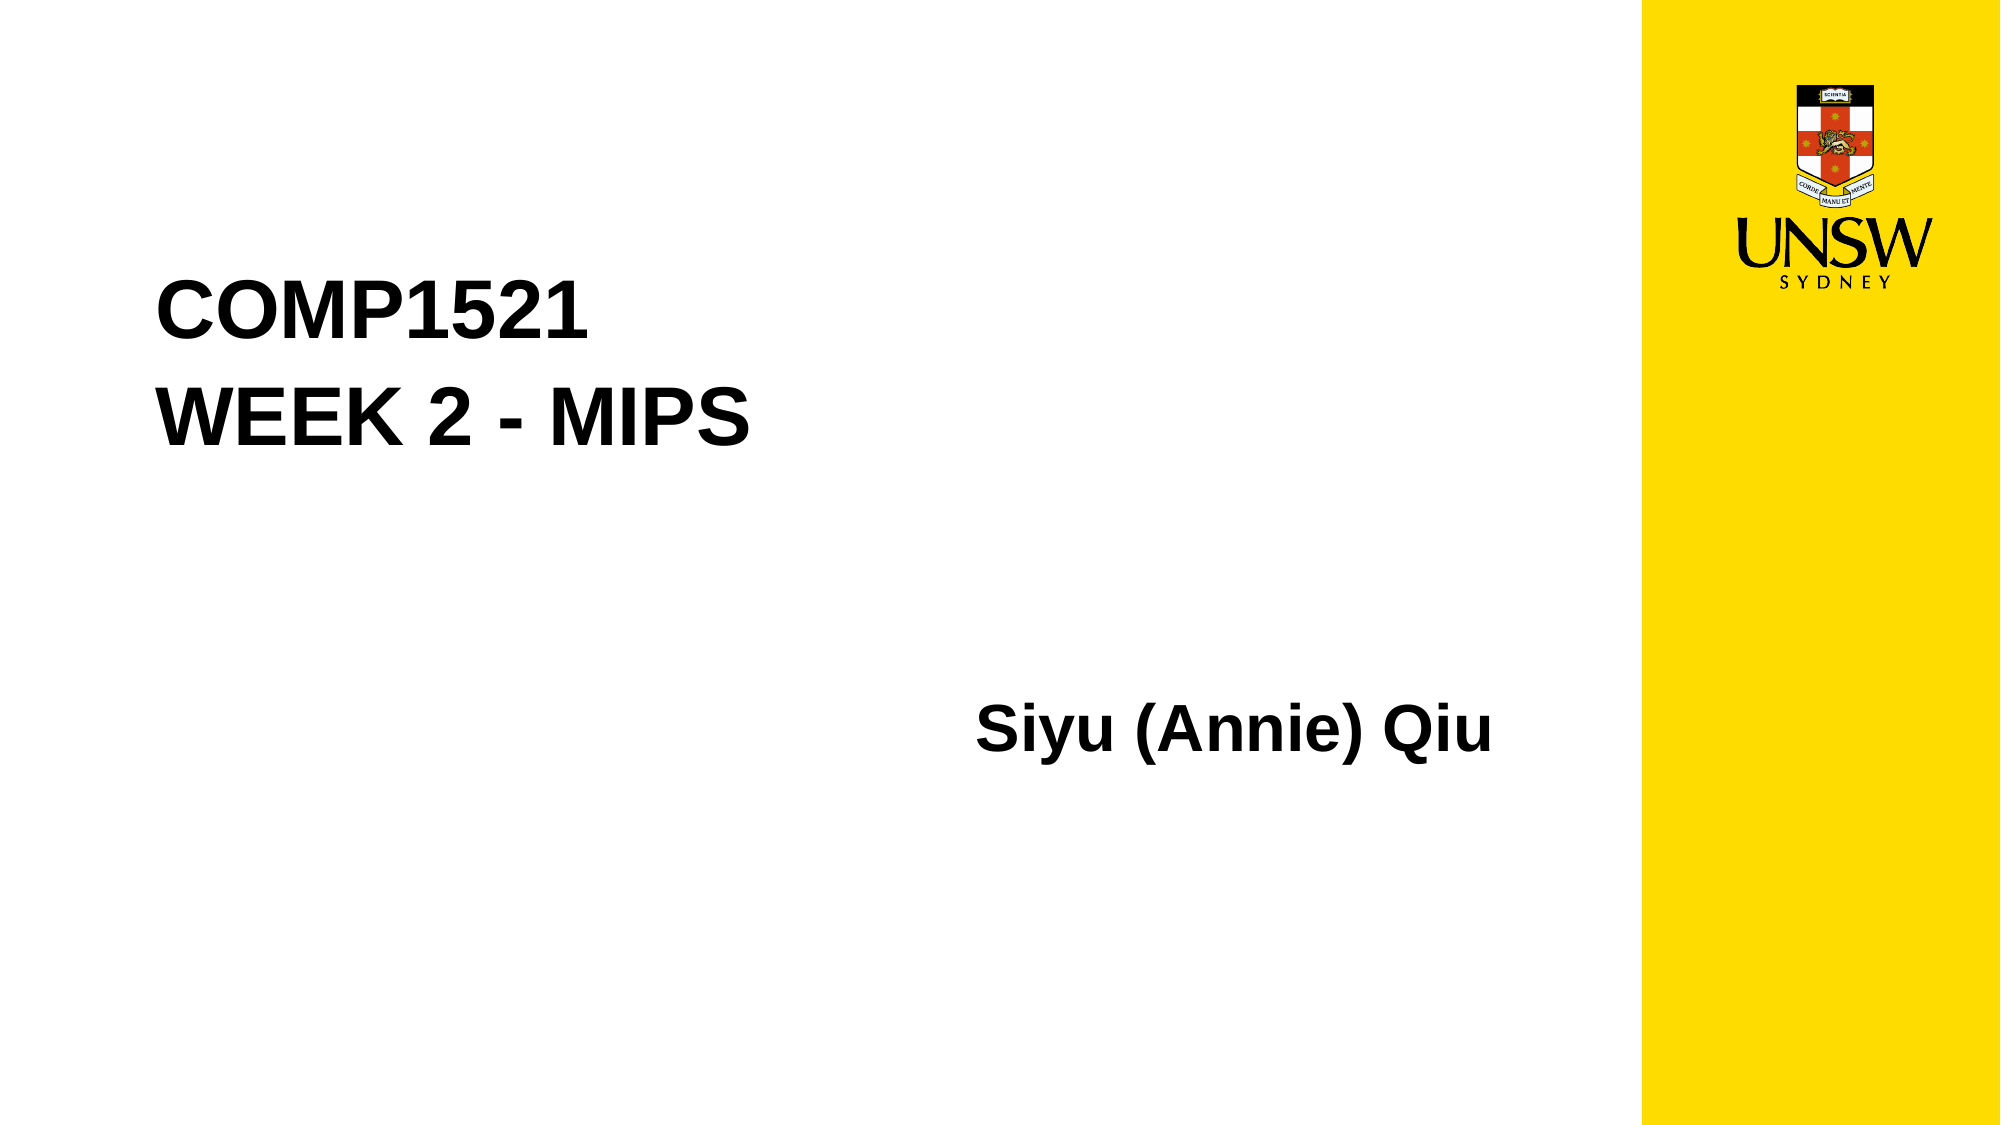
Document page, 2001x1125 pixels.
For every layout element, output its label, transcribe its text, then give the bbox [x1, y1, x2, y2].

text_box Siyu (Annie) Qiu [960, 677, 1556, 773]
title COMP1521 WEEK 2 - MIPS [140, 240, 1592, 678]
picture [1737, 85, 1933, 289]
